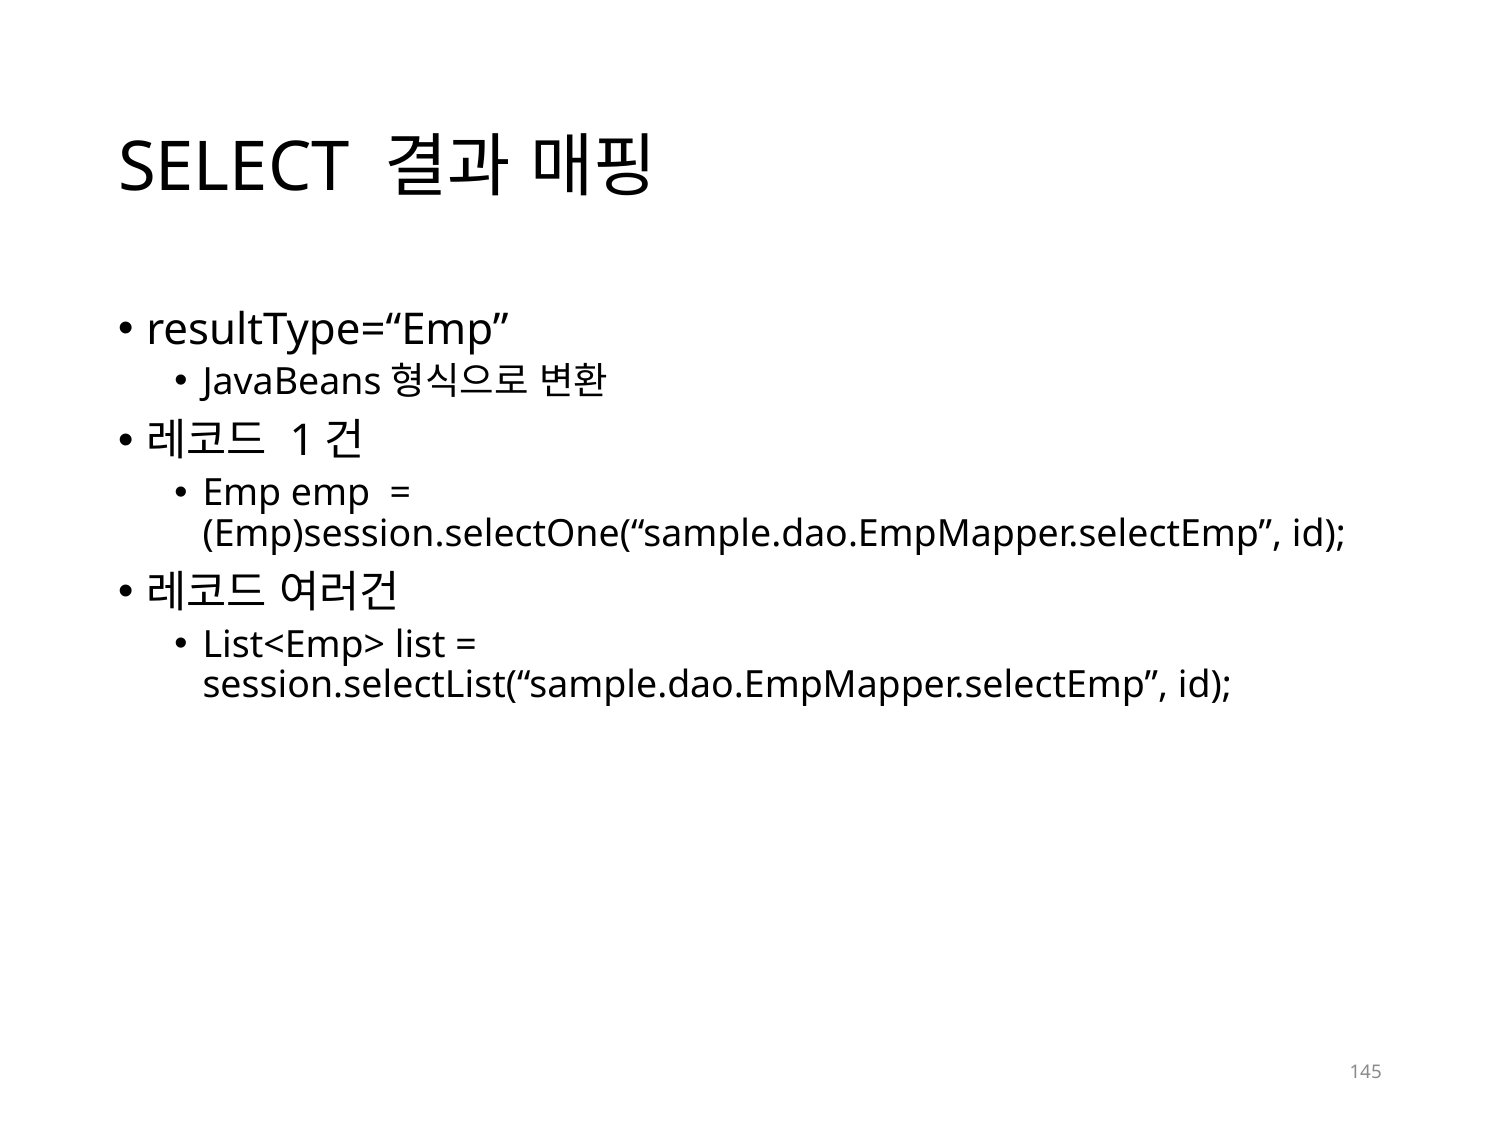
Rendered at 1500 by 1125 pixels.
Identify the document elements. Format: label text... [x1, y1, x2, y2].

list resultType=“Emp” JavaBeans형식으로 변환 레코드 1건 Emp emp = (Emp)session.selectOne(“sample.dao.EmpMapper.selectEmp”, id); 레코드 여러건 List<Emp> list = session.selectList(“sample.dao.EmpMapper.selectEmp”, id); [103, 299, 1397, 1014]
title SELECT 결과 매핑 [103, 59, 1397, 278]
slide_number 145 [1059, 1042, 1397, 1103]
